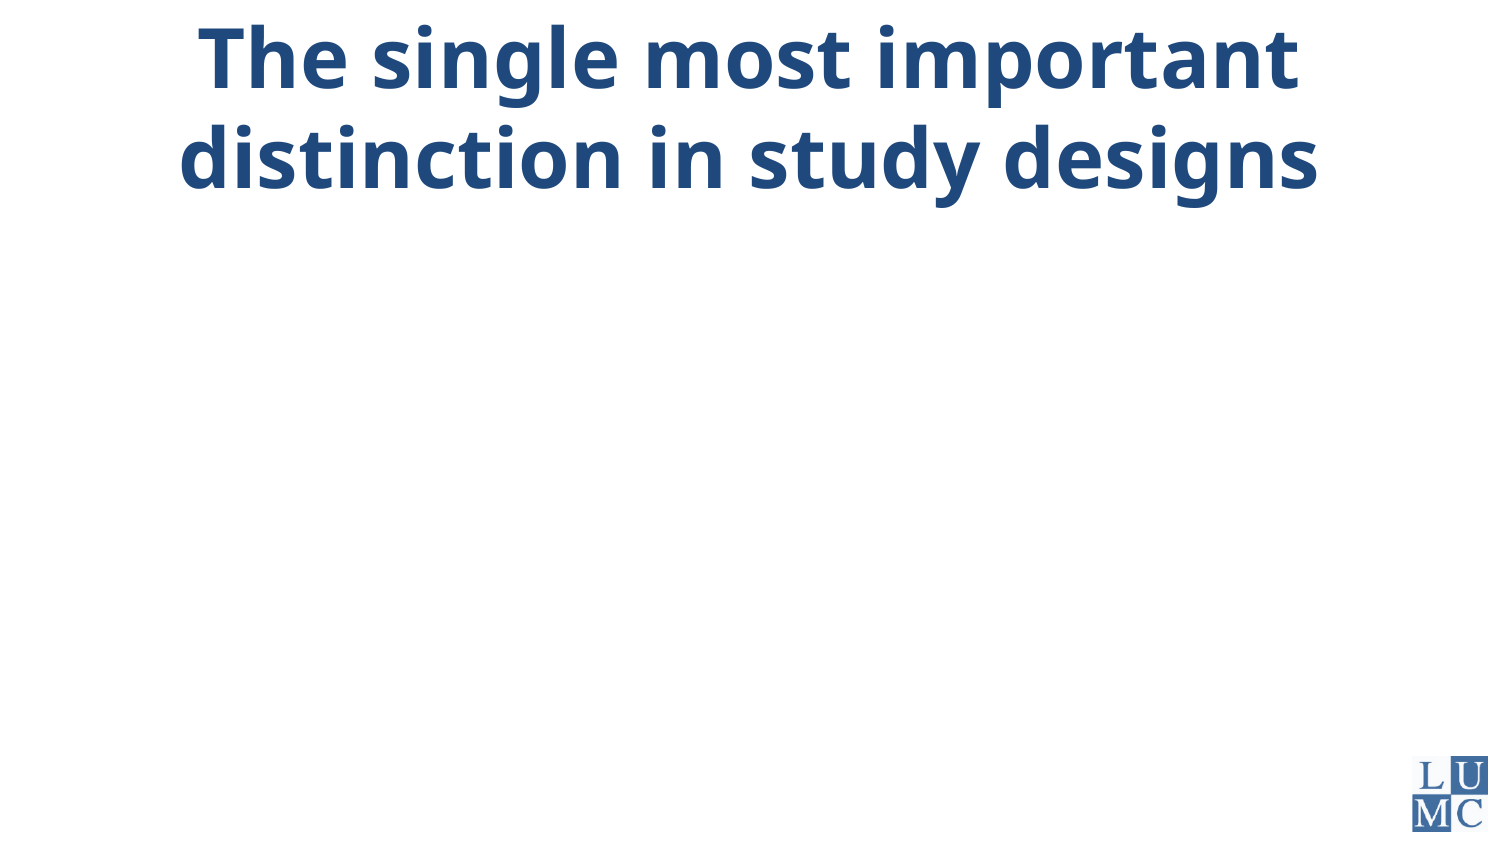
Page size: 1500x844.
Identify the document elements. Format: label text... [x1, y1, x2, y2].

text_box The single most important distinction in study designs [0, 42, 1500, 167]
picture [1412, 756, 1488, 832]
